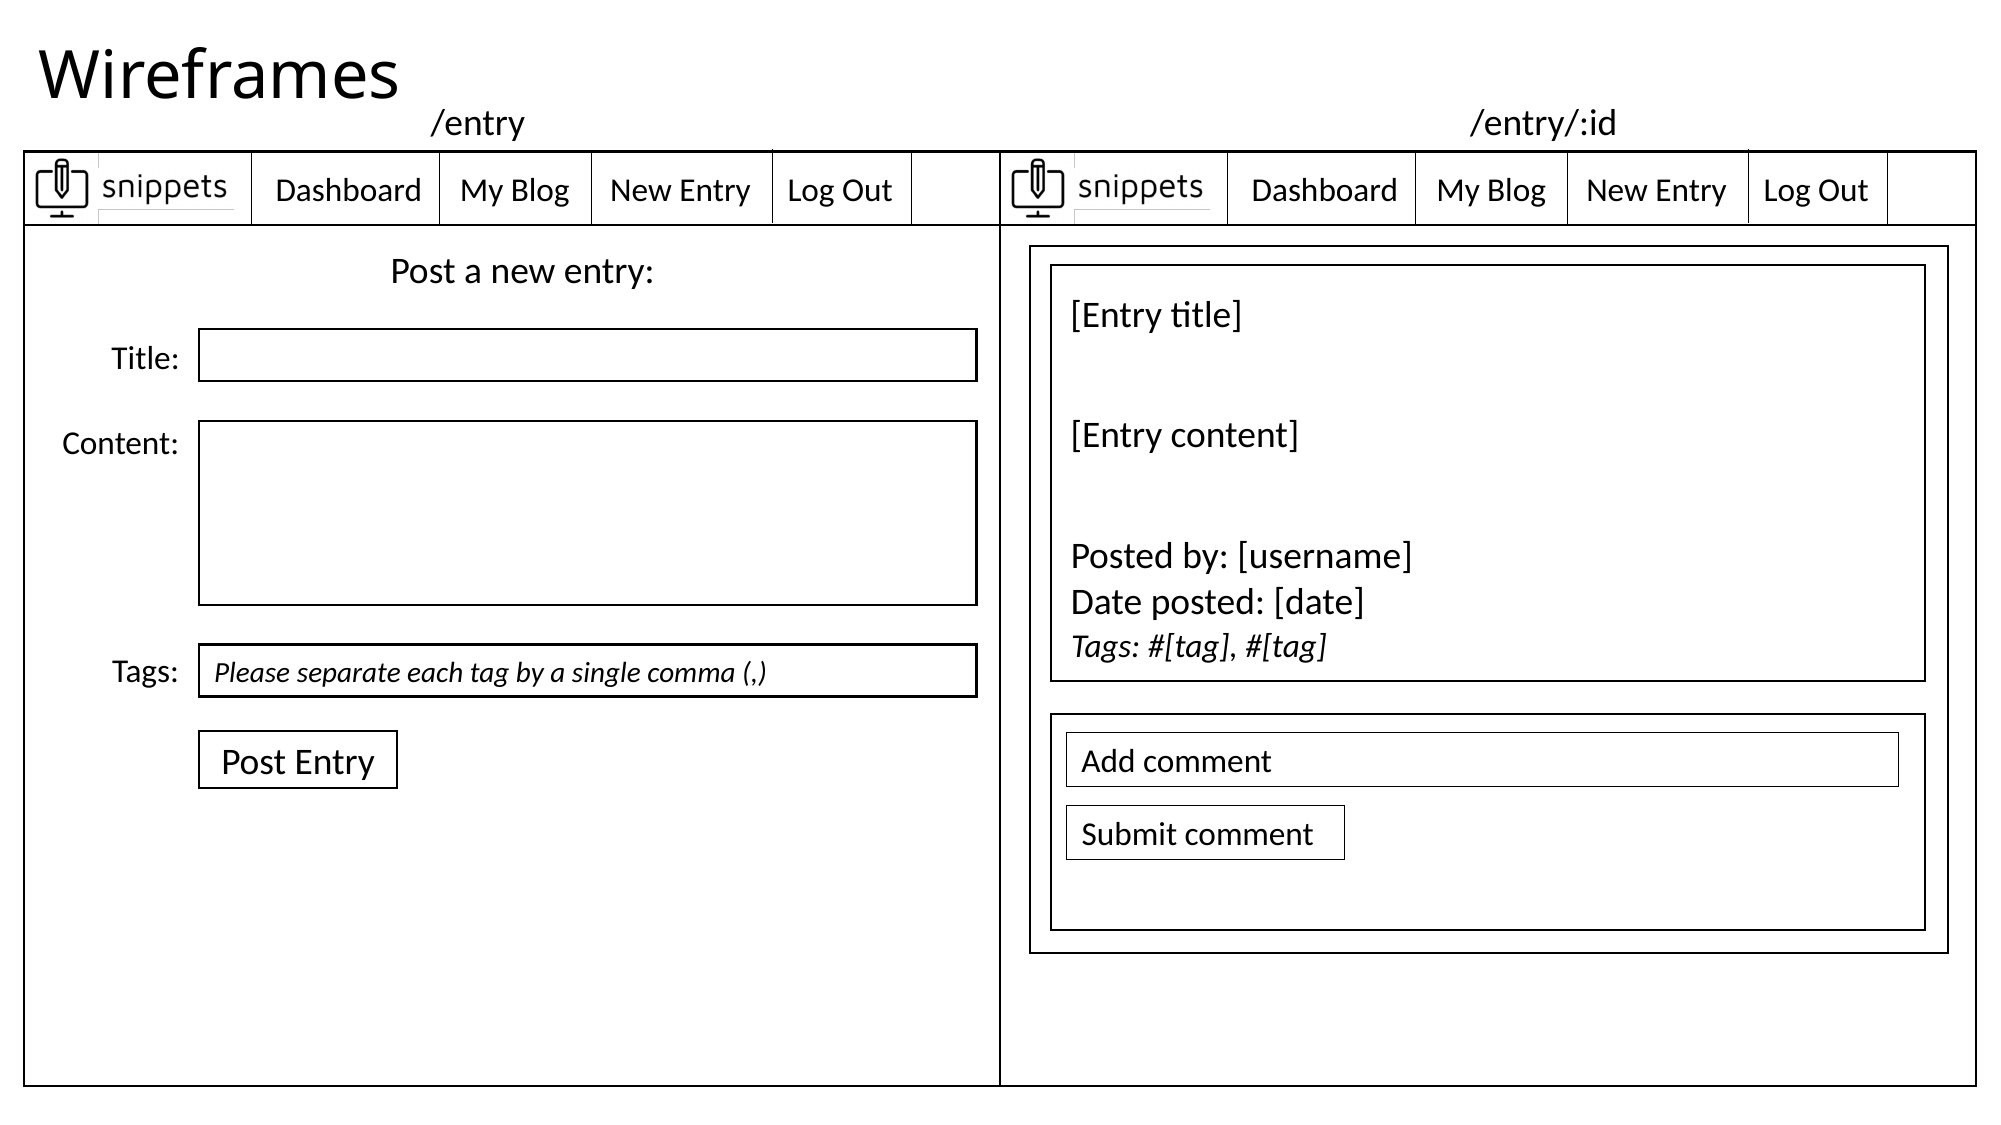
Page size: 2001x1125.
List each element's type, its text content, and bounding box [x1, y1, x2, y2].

text_box New Entry [1571, 160, 1746, 216]
title Wireframes [23, 0, 1749, 150]
picture [1004, 153, 1210, 224]
text_box Post Entry [198, 730, 398, 789]
text_box [440, 151, 911, 226]
text_box Please separate each tag by a single comma (,) [198, 643, 978, 698]
text_box [23, 226, 999, 1087]
text_box Content: [47, 413, 195, 469]
text_box [999, 226, 1977, 1087]
text_box [1888, 151, 1977, 226]
text_box /entry/:id [1455, 90, 1633, 151]
text_box Log Out [773, 160, 911, 216]
text_box Log Out [1749, 160, 1887, 216]
text_box Dashboard [1236, 160, 1415, 216]
text_box [1001, 151, 1227, 226]
text_box [252, 151, 439, 226]
text_box [198, 420, 978, 606]
text_box My Blog [1421, 160, 1567, 216]
text_box Dashboard [260, 160, 439, 216]
text_box Tags: [97, 641, 195, 696]
text_box [23, 151, 251, 226]
text_box Title: [96, 328, 195, 384]
text_box Post a new entry: [349, 238, 696, 299]
picture [28, 153, 234, 224]
text_box [1228, 151, 1415, 226]
text_box [912, 151, 1001, 226]
text_box [1416, 151, 1887, 226]
text_box /entry [415, 90, 541, 151]
text_box [1029, 245, 1949, 954]
text_box My Blog [445, 160, 591, 216]
text_box New Entry [595, 160, 770, 216]
text_box [198, 328, 978, 382]
